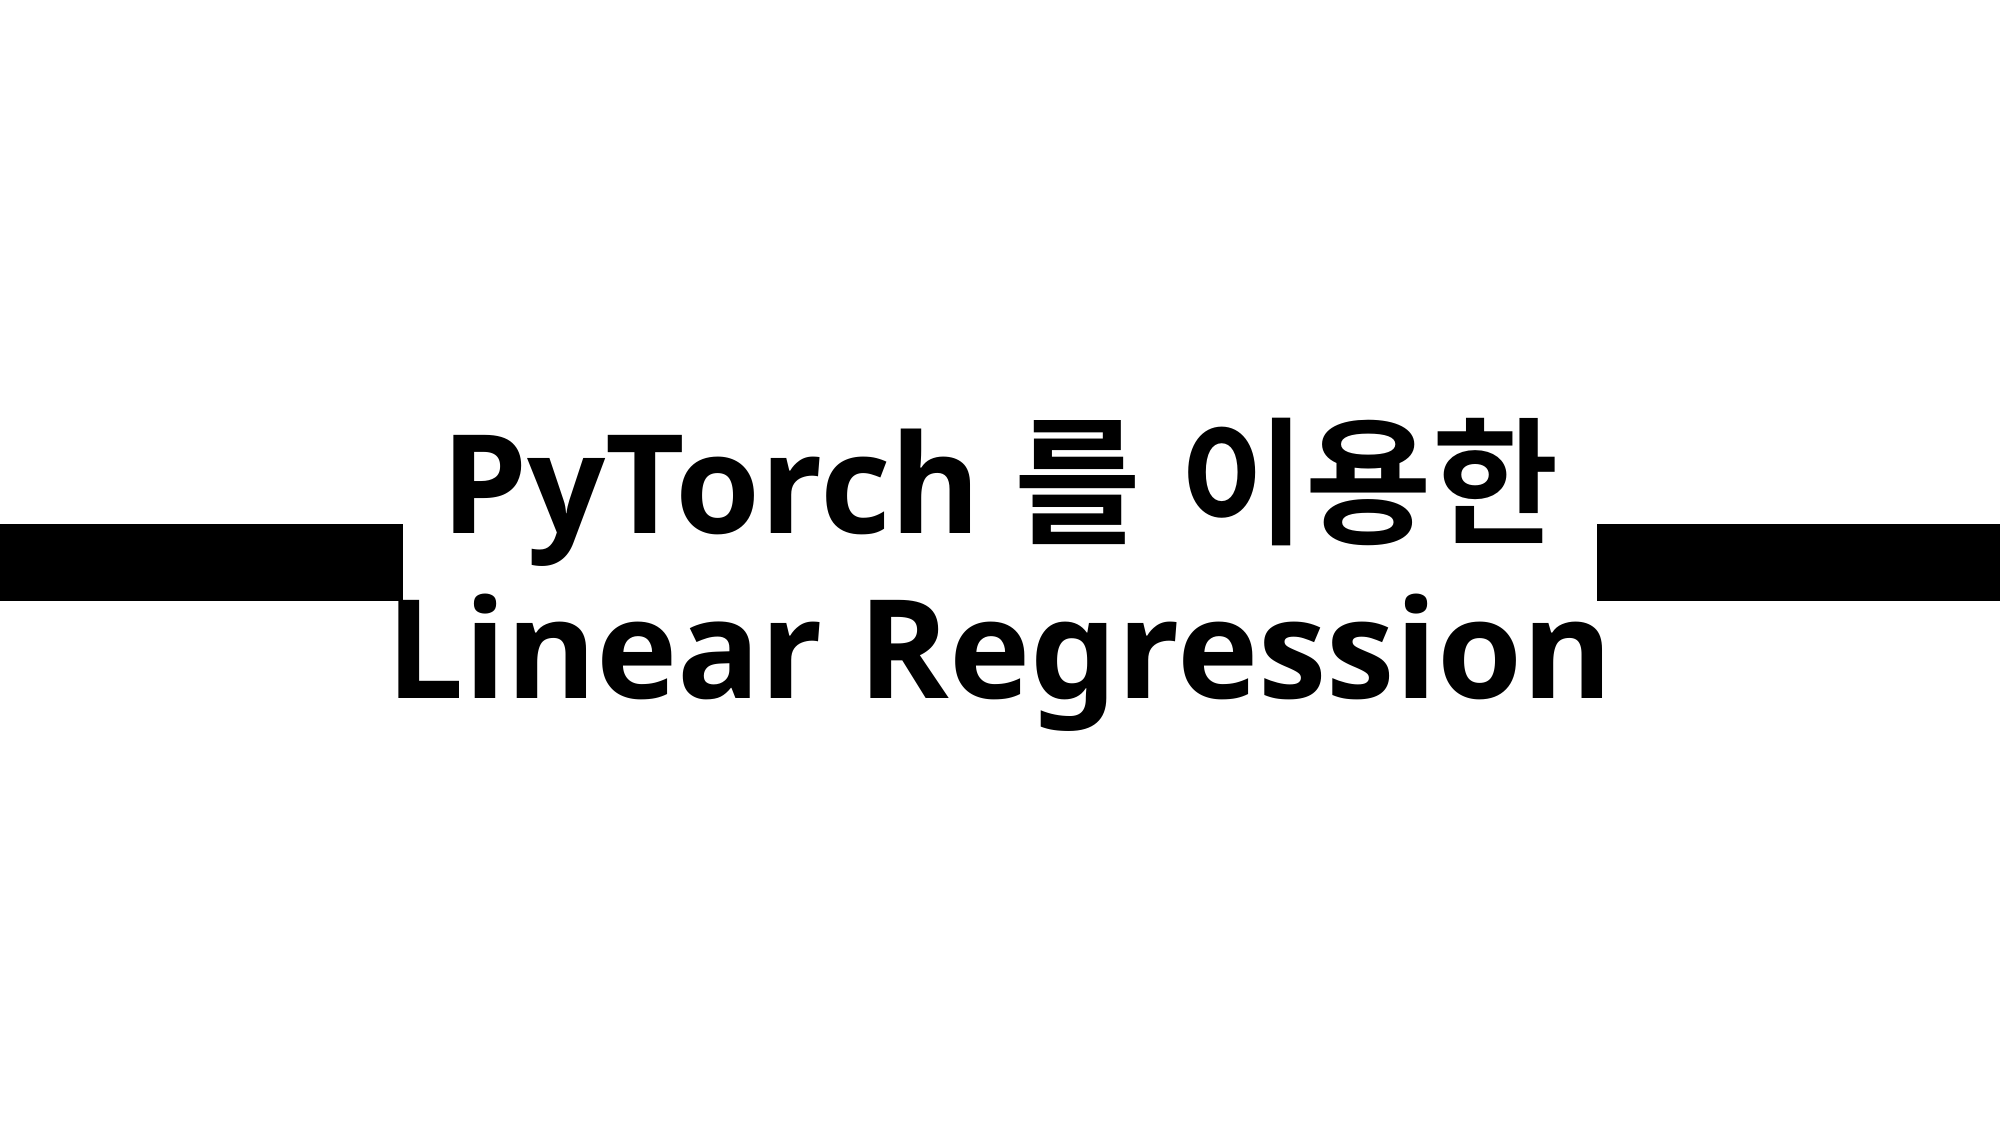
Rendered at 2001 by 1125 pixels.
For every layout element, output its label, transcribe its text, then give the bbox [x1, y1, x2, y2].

text_box [0, 524, 403, 601]
text_box [1597, 524, 2000, 601]
text_box PyTorch를 이용한 Linear Regression [372, 388, 1628, 733]
